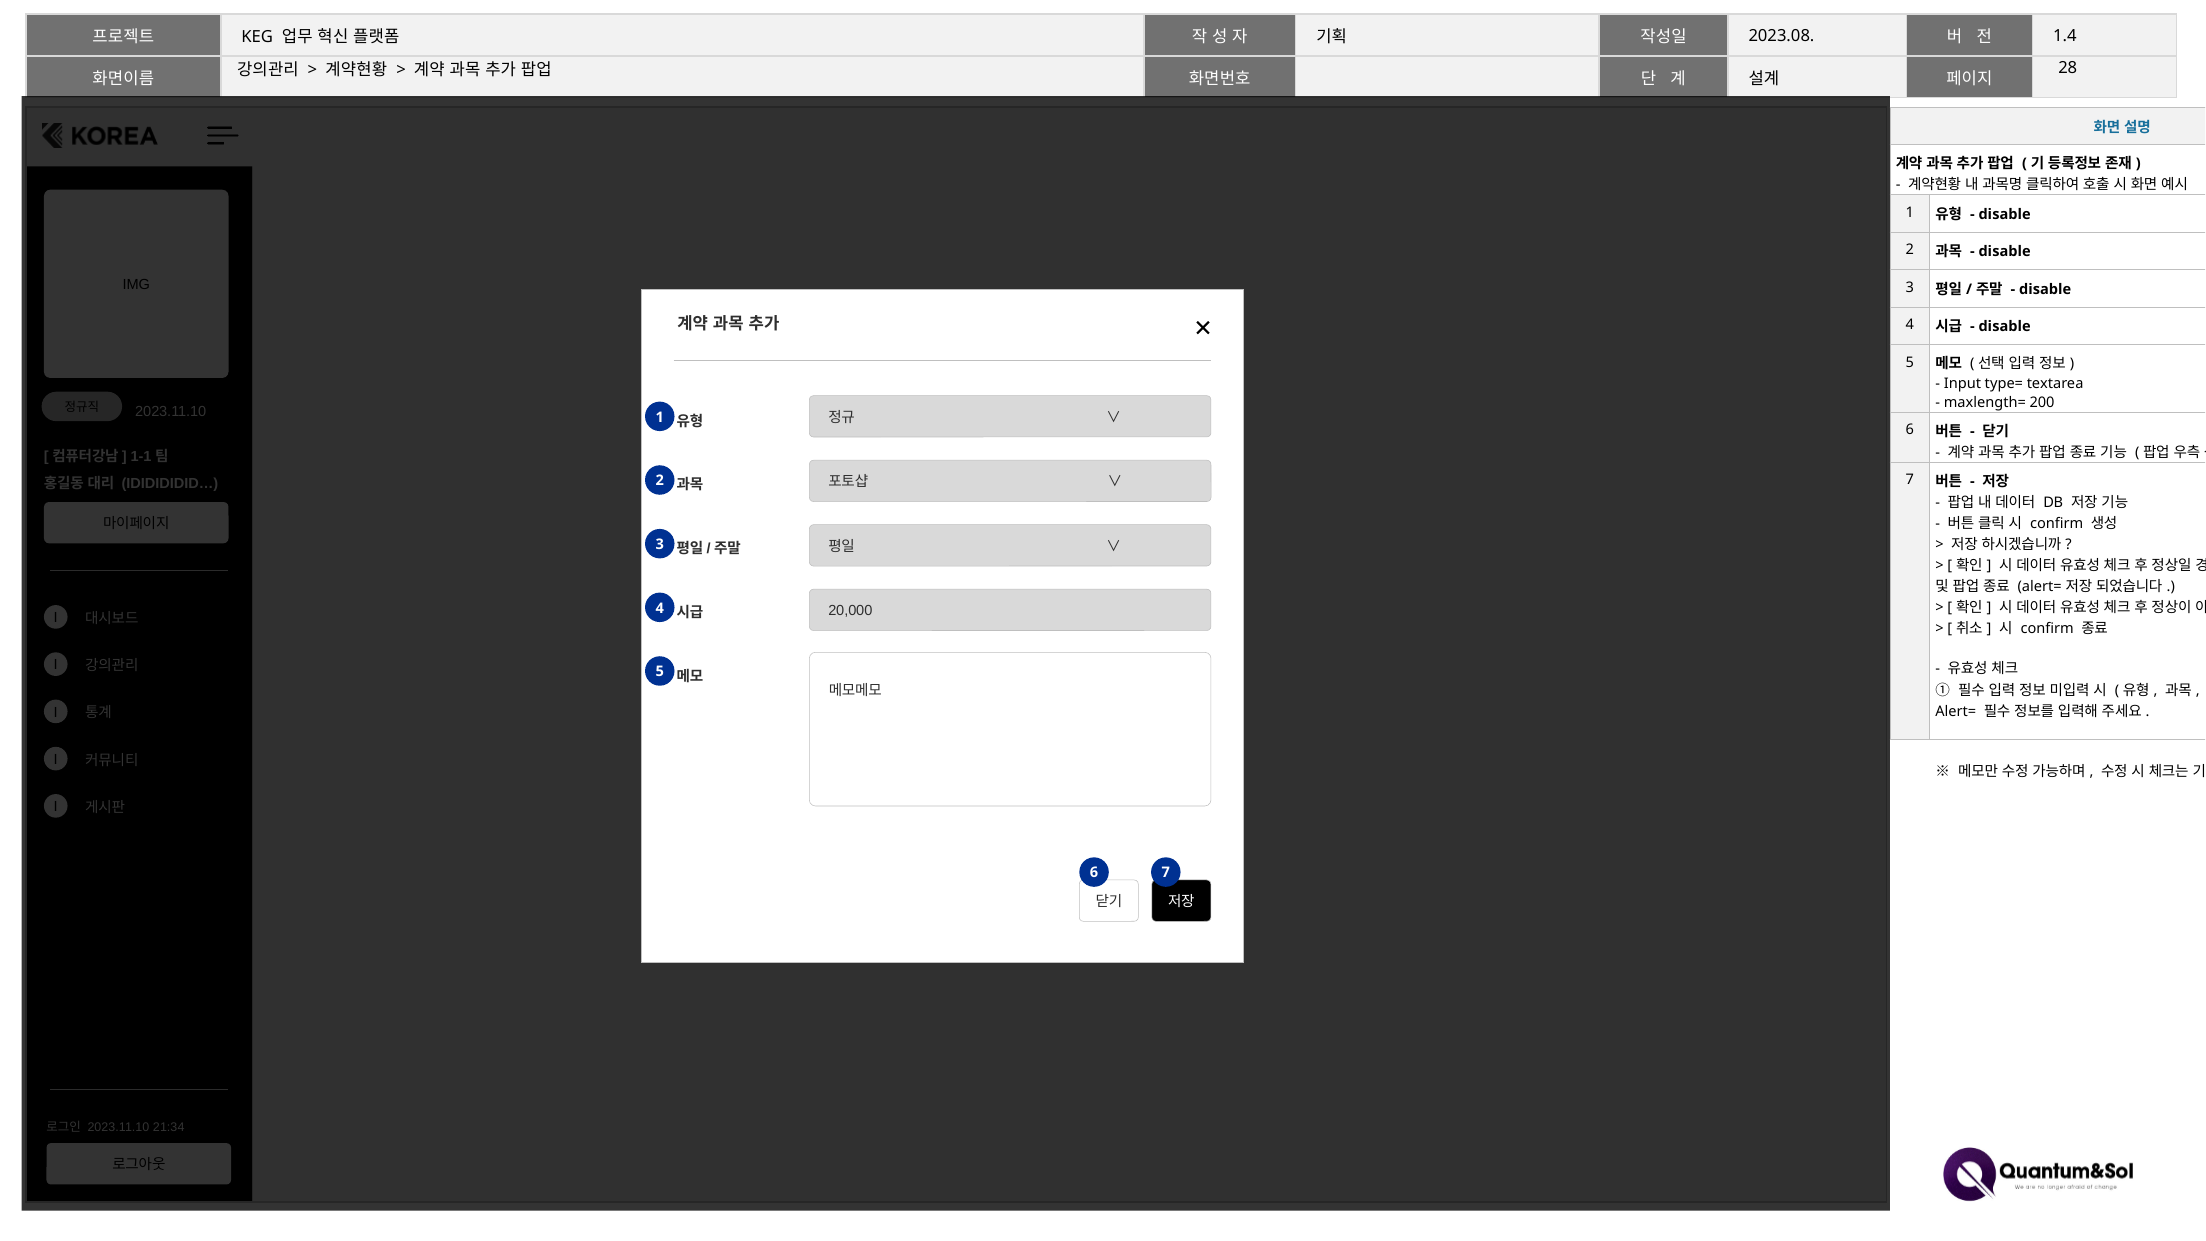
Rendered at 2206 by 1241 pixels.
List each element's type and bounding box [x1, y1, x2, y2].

table_cell [1891, 145, 2206, 194]
table_cell [1930, 195, 2206, 232]
table_cell [1930, 413, 2206, 462]
table_cell [1930, 463, 2206, 739]
table_cell [1891, 270, 1929, 307]
title [220, 56, 799, 81]
slide_number [2043, 56, 2152, 80]
text_box [21, 96, 1890, 1211]
table_cell [1891, 308, 1929, 344]
table_header [1891, 108, 2206, 144]
table_cell [1891, 463, 1929, 739]
table_cell [1930, 270, 2206, 307]
table_cell [1930, 308, 2206, 344]
table_cell [1891, 233, 1929, 269]
table_cell [1891, 195, 1929, 232]
table_cell [1930, 345, 2206, 412]
table_cell [1930, 233, 2206, 269]
table_cell [1891, 413, 1929, 462]
table_cell [1891, 345, 1929, 412]
picture [1941, 1146, 2137, 1202]
